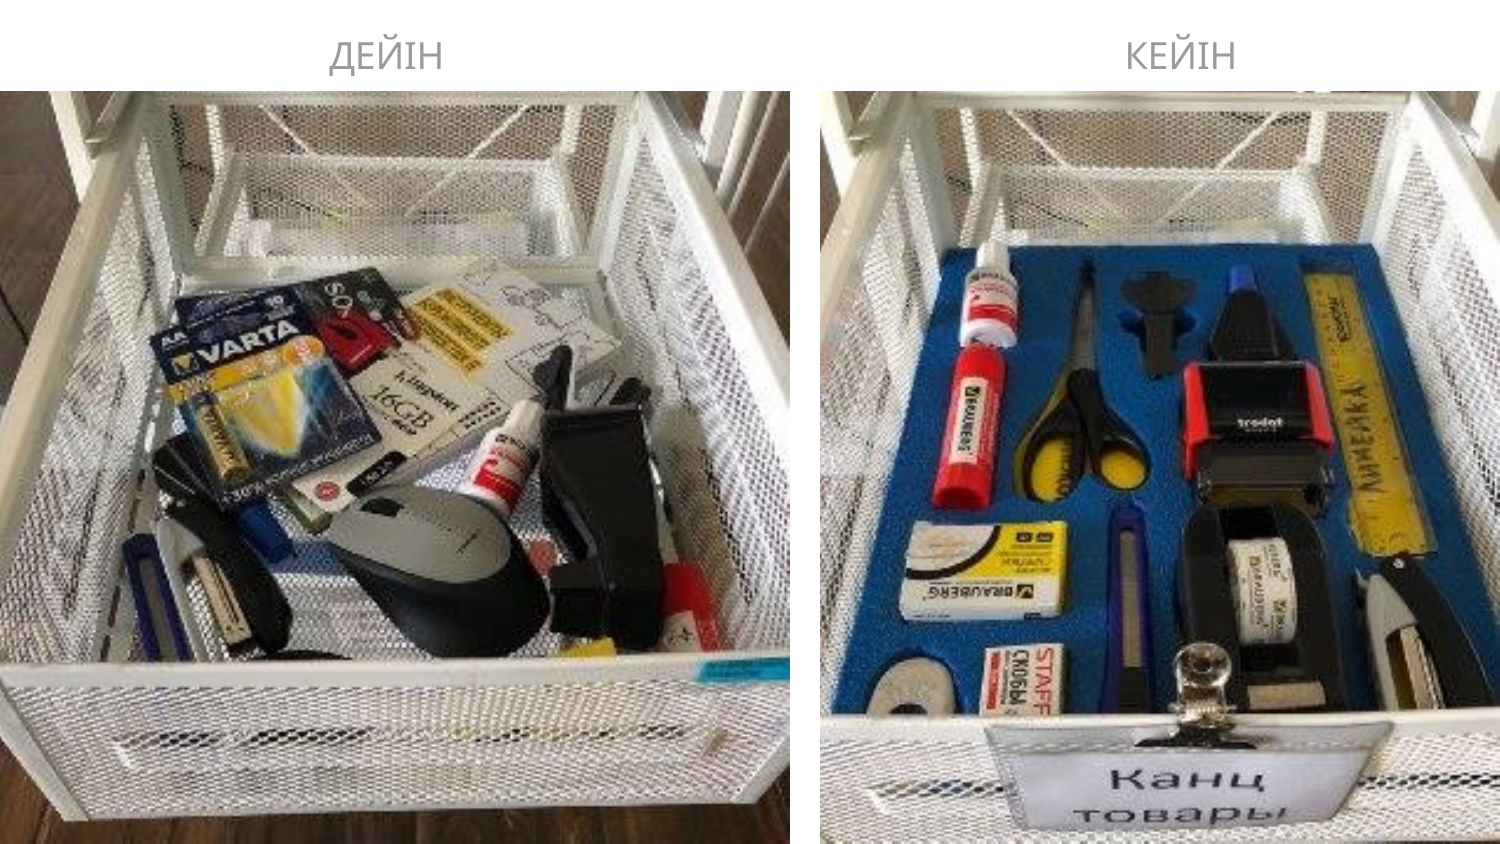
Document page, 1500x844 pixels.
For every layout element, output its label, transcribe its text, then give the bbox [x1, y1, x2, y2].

picture [820, 90, 1500, 844]
text_box КЕЙІН [1122, 30, 1250, 78]
picture [0, 90, 790, 844]
text_box ДЕЙІН [327, 30, 475, 78]
